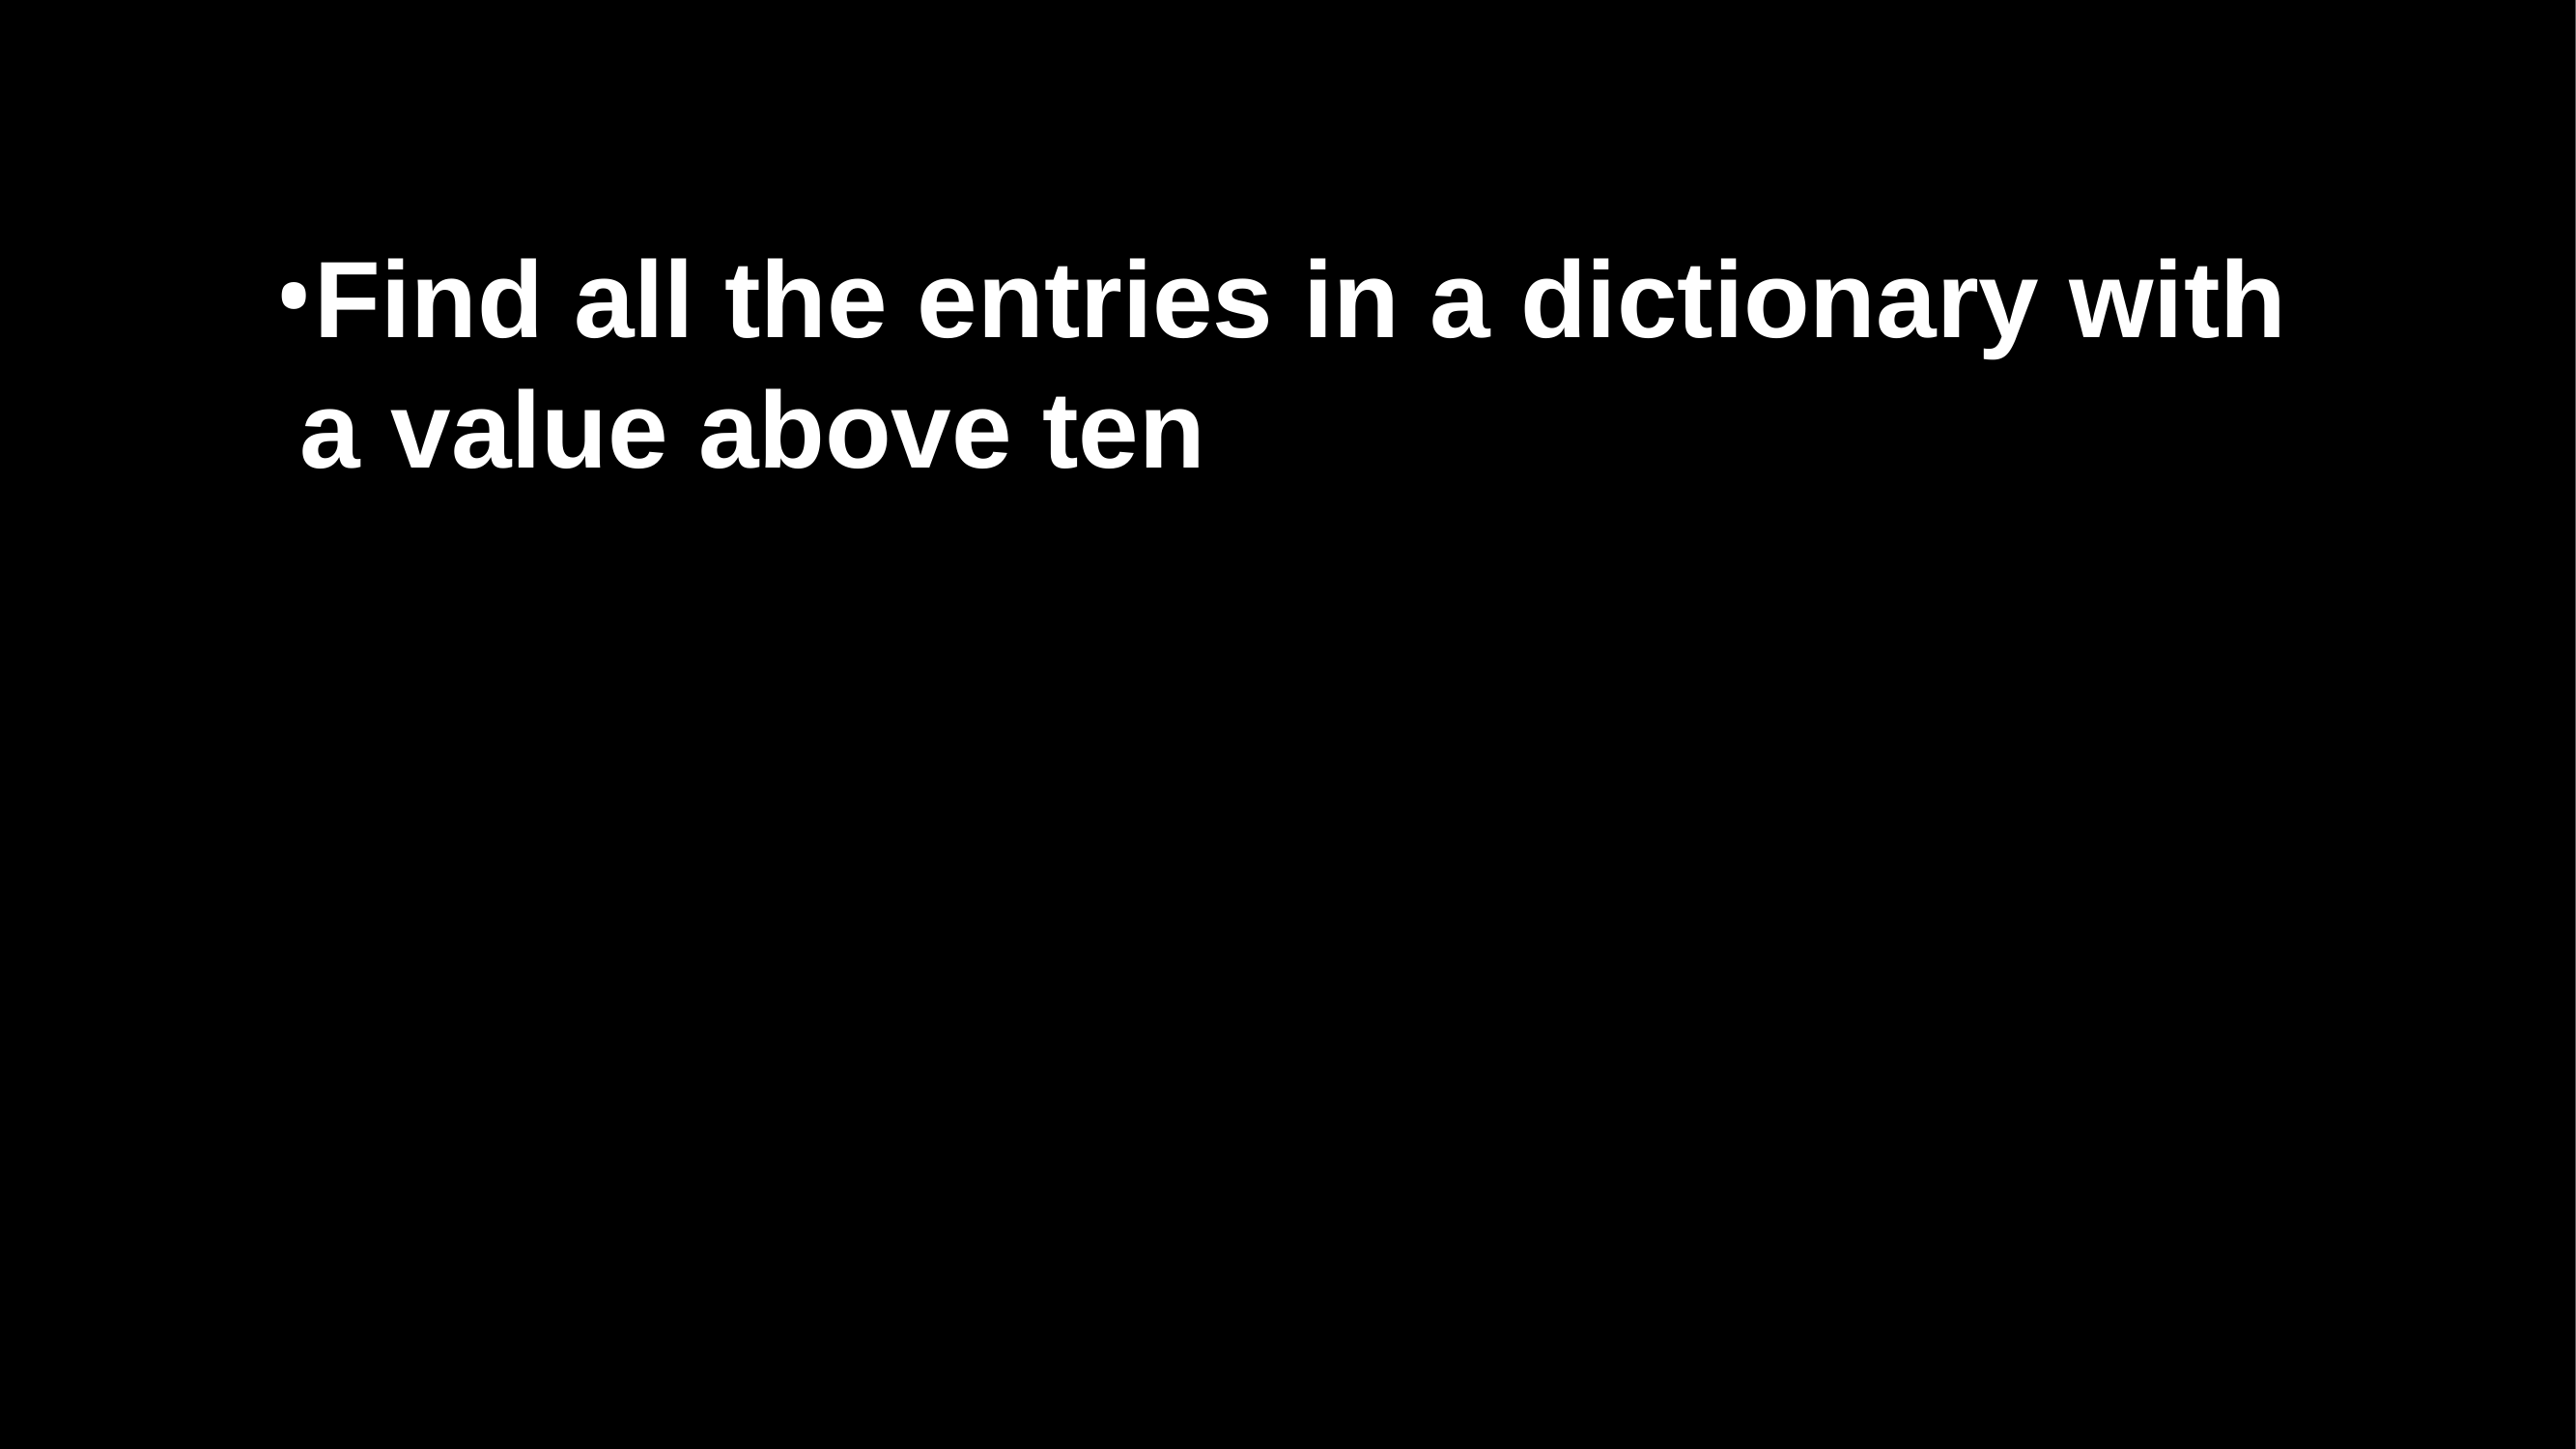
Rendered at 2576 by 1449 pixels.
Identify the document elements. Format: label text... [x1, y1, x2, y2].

list Find all the entries in a dictionary with a value above ten [183, 213, 2391, 1317]
